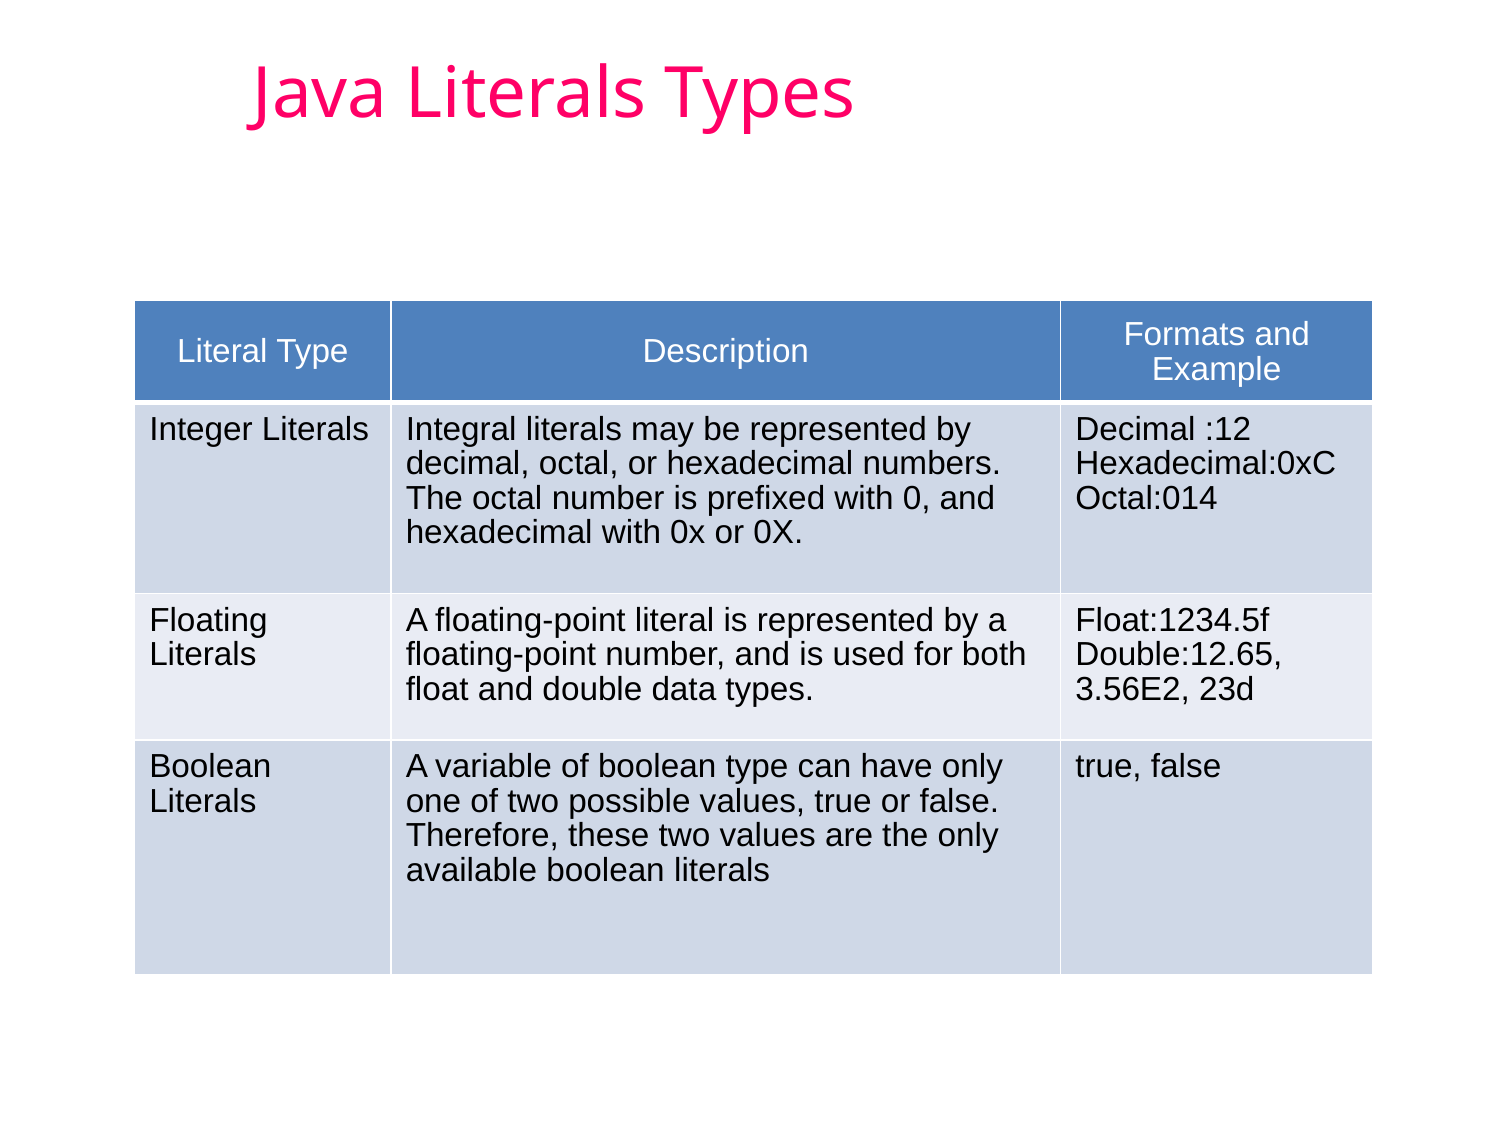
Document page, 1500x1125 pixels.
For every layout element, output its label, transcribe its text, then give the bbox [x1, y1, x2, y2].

table_header Literal Type [135, 301, 390, 400]
table_cell Float:1234.5f Double:12.65, 3.56E2, 23d [1061, 594, 1372, 739]
table_cell Decimal :12 Hexadecimal:0xC Octal:014 [1061, 405, 1372, 593]
table_cell A floating-point literal is represented by a floating-point number, and is used for both float and double data types. [392, 594, 1060, 739]
table_header Formats and Example [1061, 301, 1372, 400]
table_cell true, false [1061, 741, 1372, 974]
table_cell A variable of boolean type can have only one of two possible values, true or false. Therefore, these two values are the only available boolean literals [392, 741, 1060, 974]
table_cell Integral literals may be represented by decimal, octal, or hexadecimal numbers. The octal number is prefixed with 0, and hexadecimal with 0x or 0X. [392, 405, 1060, 593]
table_cell Boolean Literals [135, 741, 390, 974]
title Java Literals Types [237, 2, 1500, 188]
table_cell Integer Literals [135, 405, 390, 593]
table_cell Floating Literals [135, 594, 390, 739]
table_header Description [392, 301, 1060, 400]
